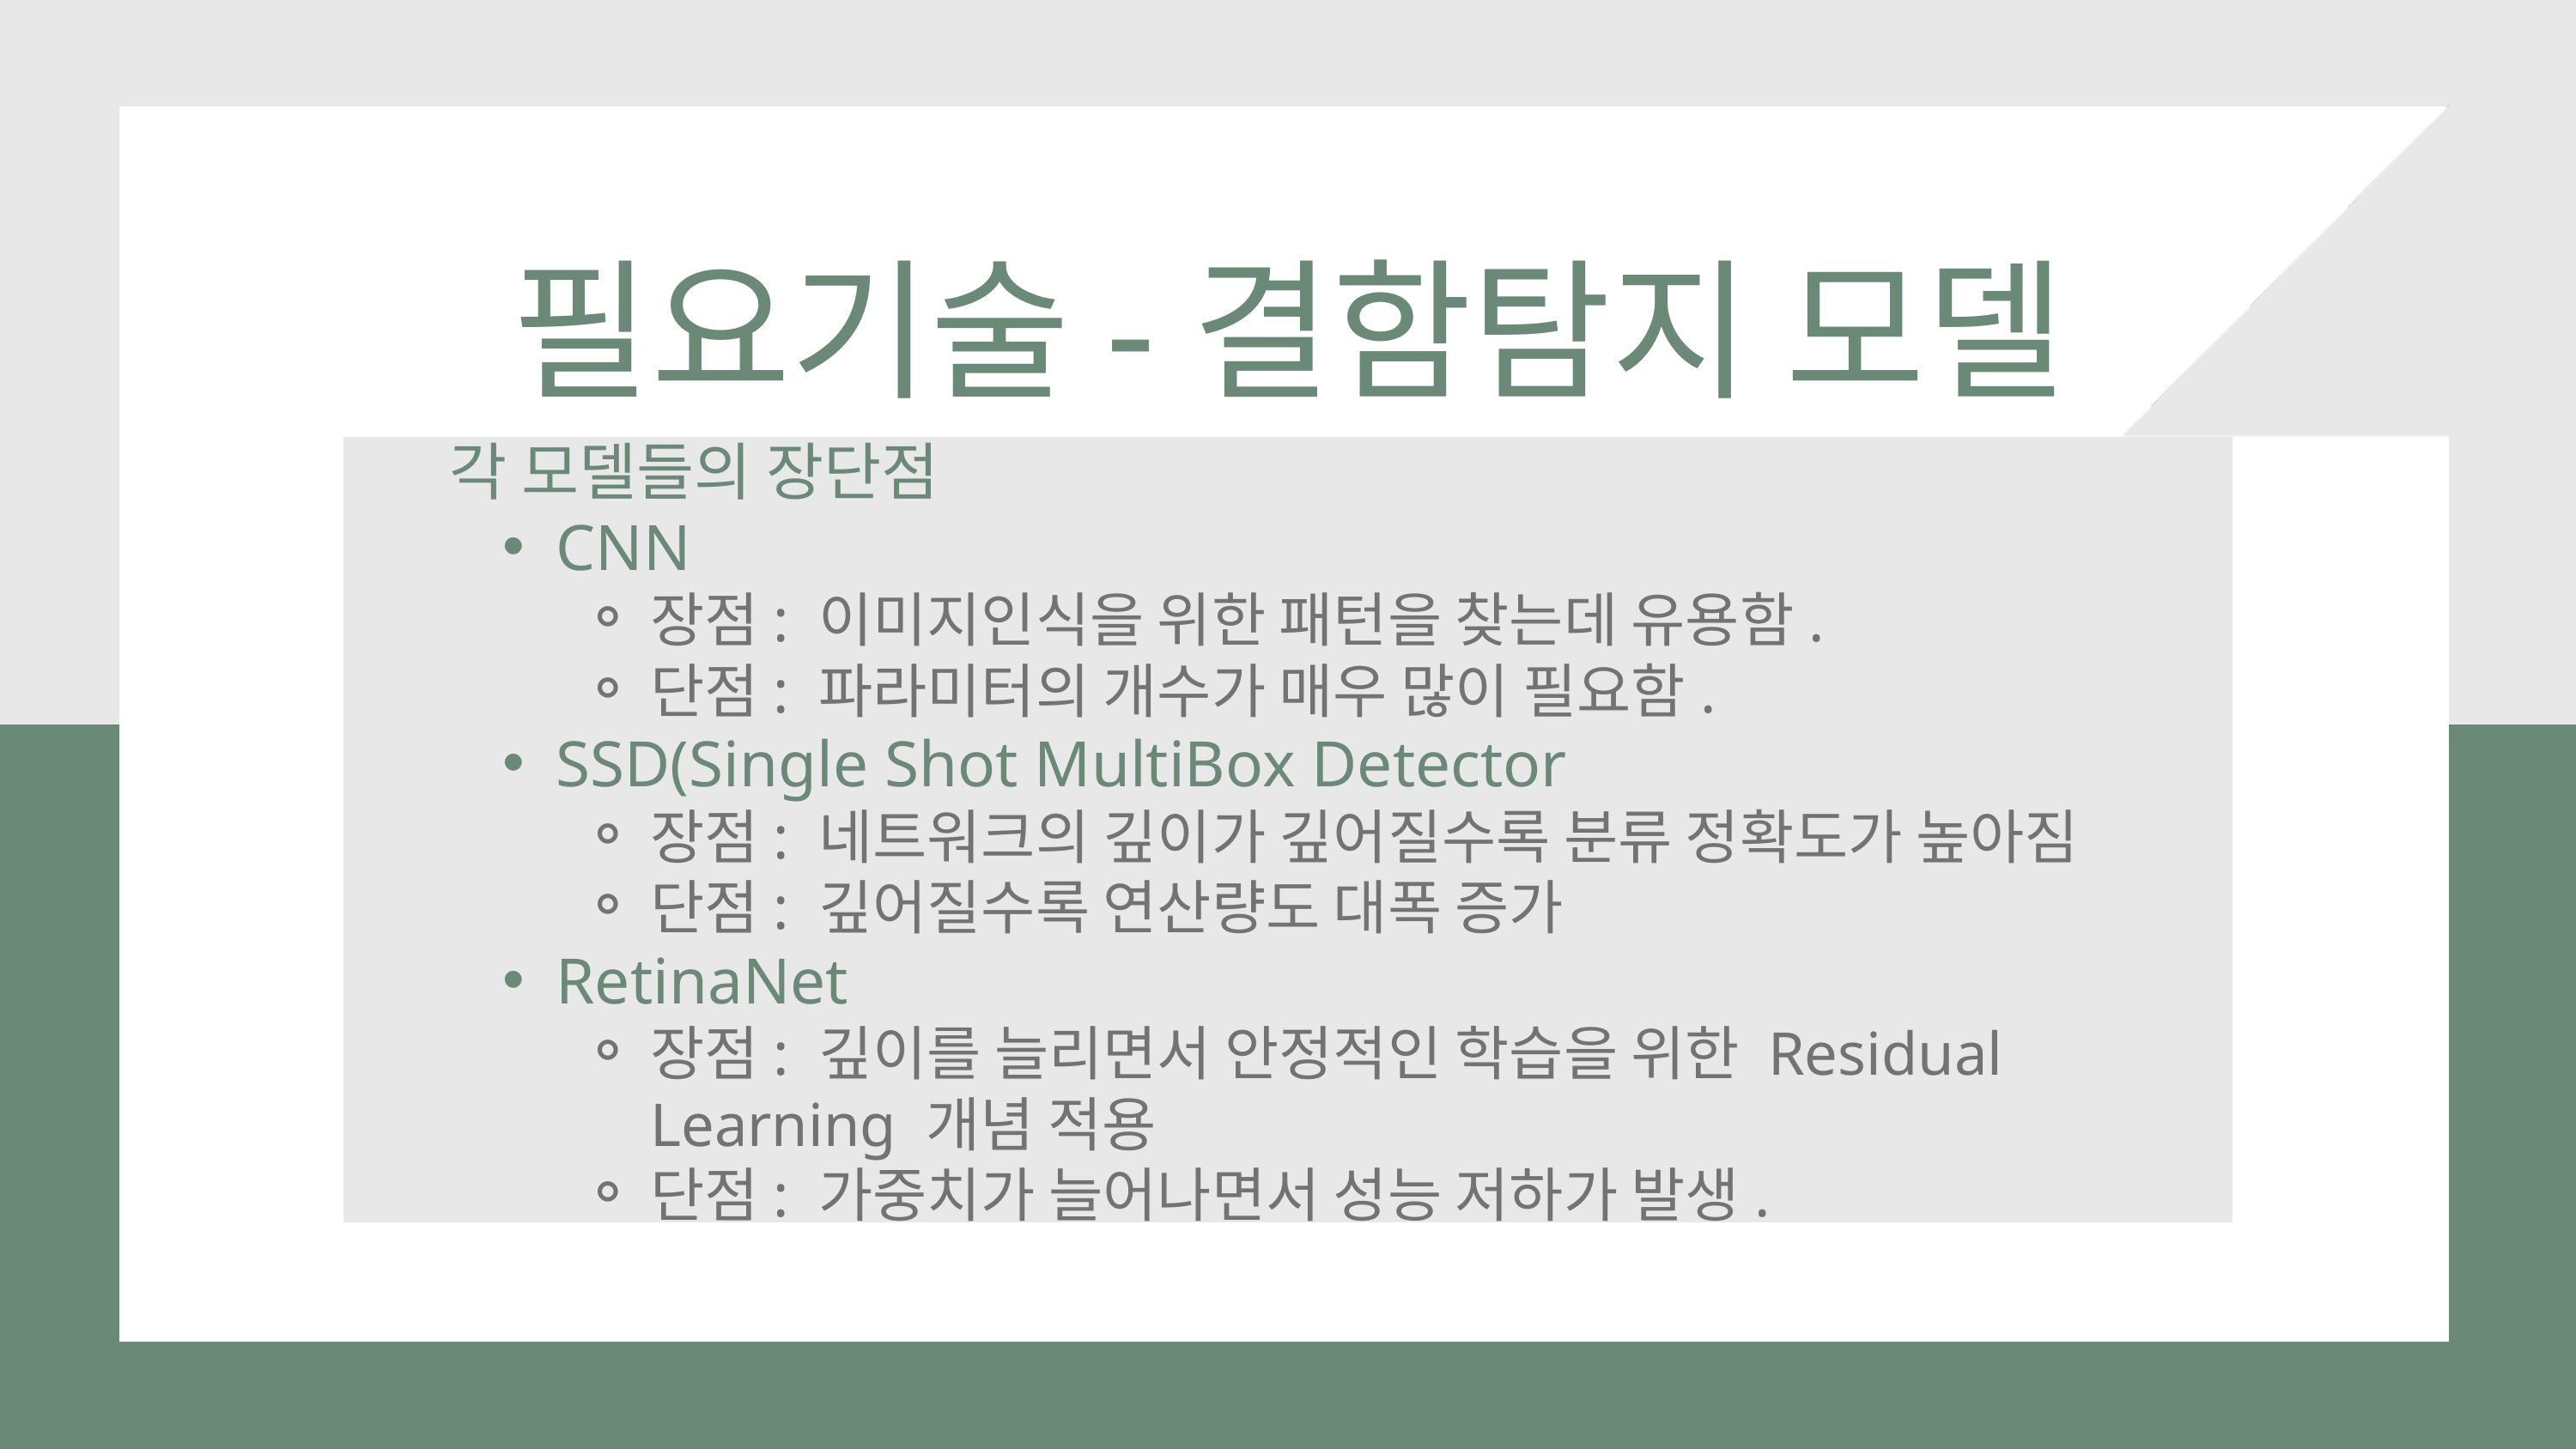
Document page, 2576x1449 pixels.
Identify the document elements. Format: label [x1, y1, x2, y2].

text_box [119, 106, 2450, 1343]
text_box [0, 724, 2576, 1449]
text_box [343, 436, 2233, 1223]
